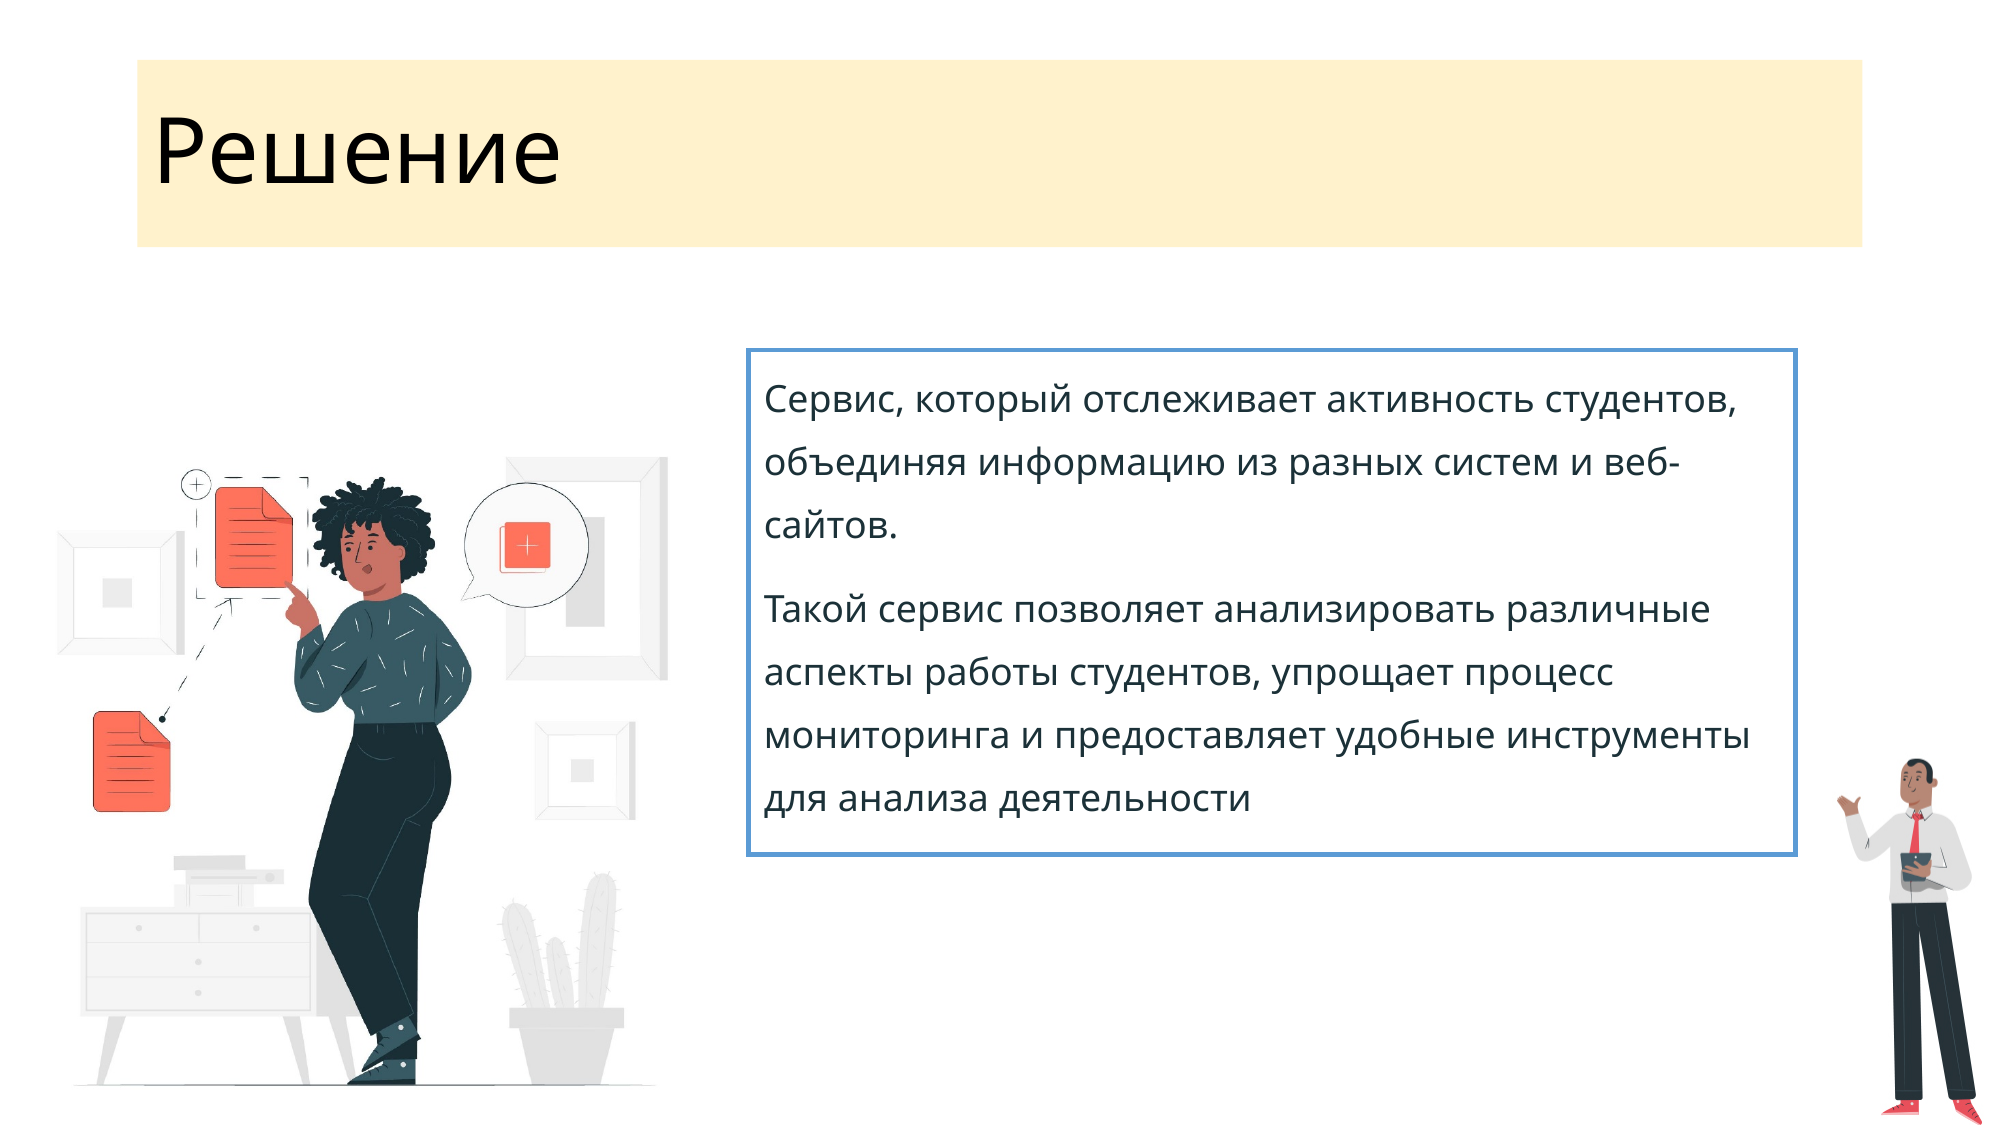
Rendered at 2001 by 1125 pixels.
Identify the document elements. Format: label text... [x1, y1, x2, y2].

picture [0, 0, 2000, 1125]
text_box Сервис, который отслеживает активность студентов, объединяя информацию из разных систем и веб-сайтов. Такой сервис позволяет анализировать различные аспекты работы студентов, упрощает процесс мониторинга и предоставляет удобные инструменты для анализа деятельности [748, 349, 1796, 856]
title Решение [137, 59, 1863, 248]
